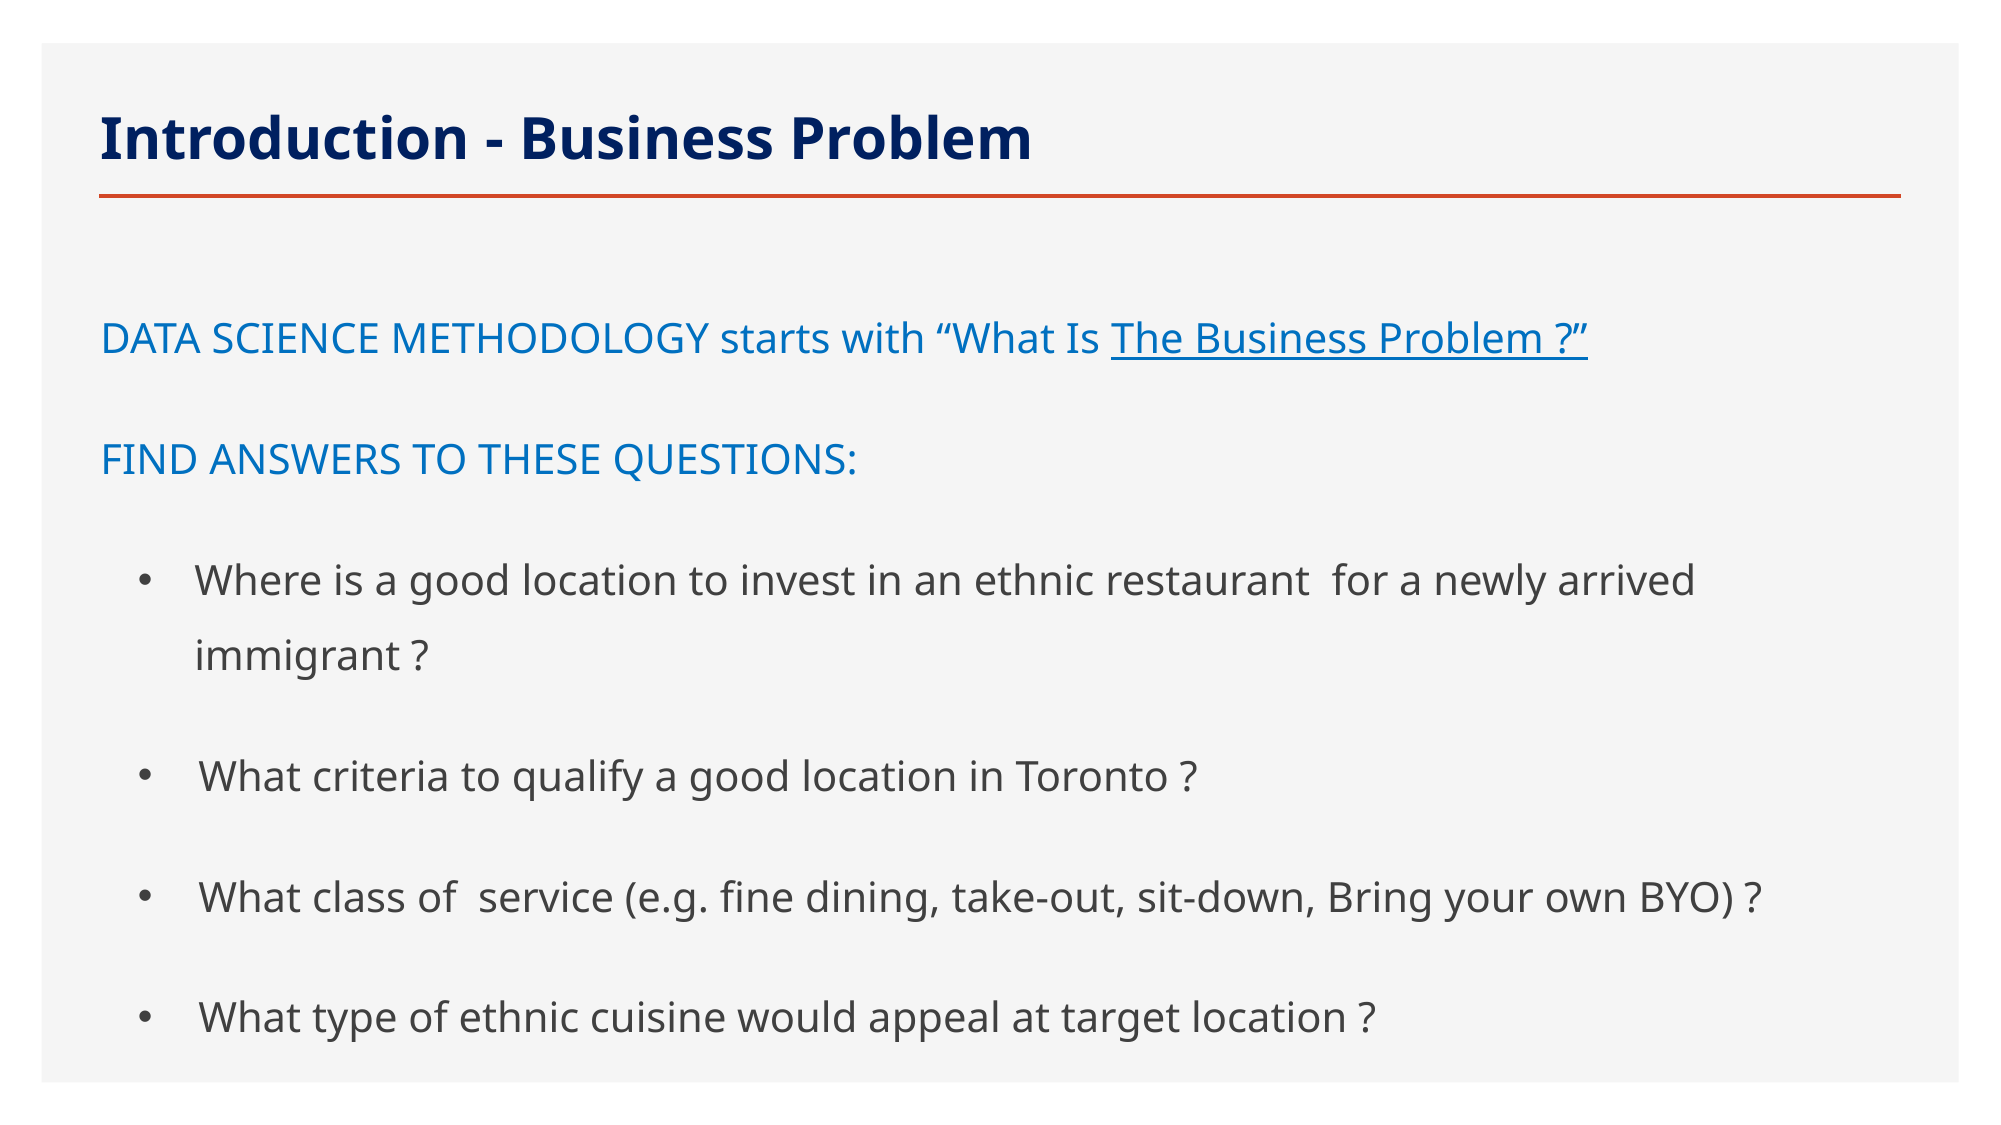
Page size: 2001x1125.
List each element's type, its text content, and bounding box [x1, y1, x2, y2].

title Introduction - Business Problem [85, 73, 1214, 179]
list DATA SCIENCE METHODOLOGY starts with “What Is The Business Problem ?” FIND ANSWERS TO THESE QUESTIONS: Where is a good location to invest in an ethnic restaurant for a newly arrived immigrant ? What criteria to qualify a good location in Toronto ? What class of service (e.g. fine dining, take-out, sit-down, Bring your own BYO) ? What type of ethnic cuisine would appeal at target location ? [85, 279, 1867, 1000]
